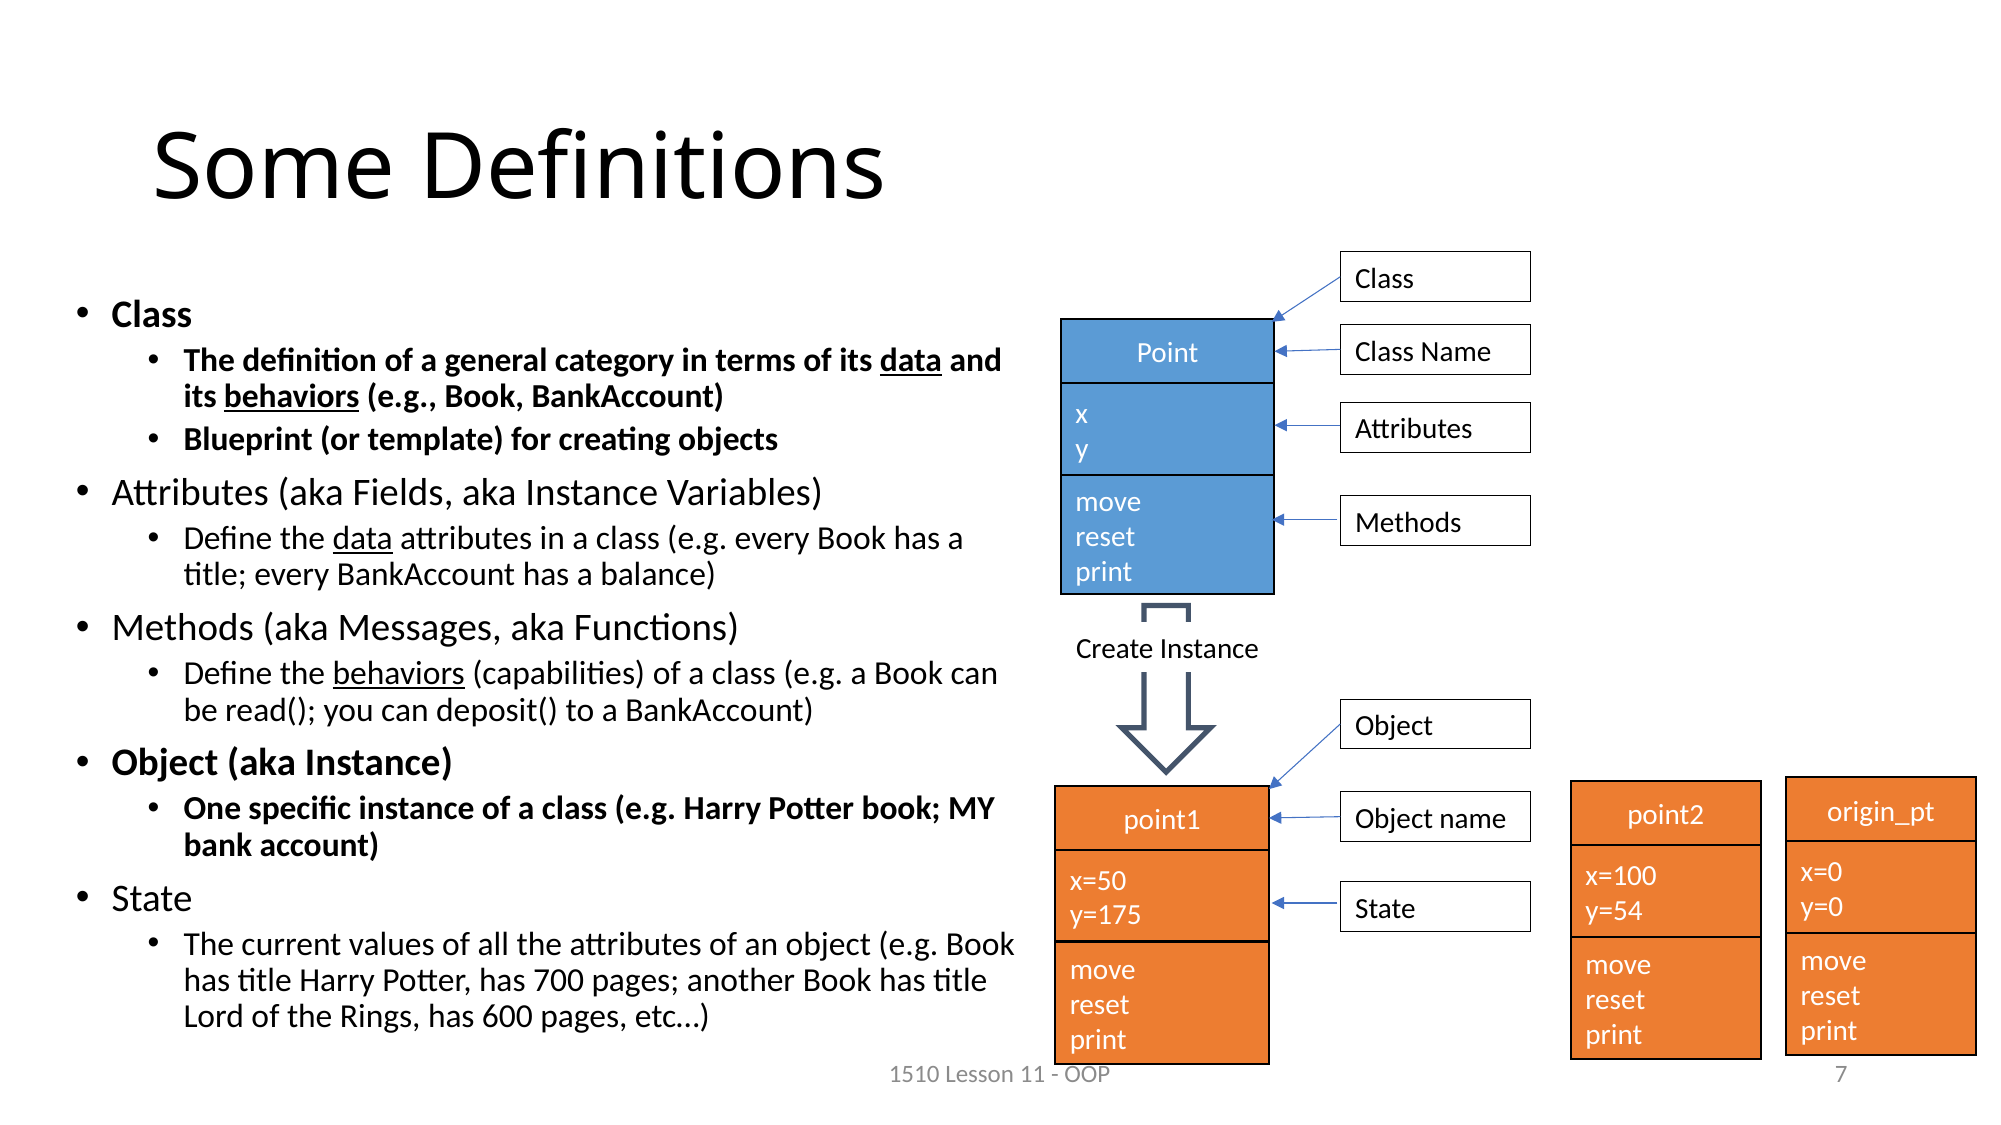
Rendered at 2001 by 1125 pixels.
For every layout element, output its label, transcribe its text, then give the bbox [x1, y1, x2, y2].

text_box Attributes [1340, 402, 1531, 453]
text_box [1142, 604, 1190, 622]
text_box Class Name [1340, 324, 1531, 375]
text_box Object name [1340, 791, 1531, 842]
footer 1510 Lesson 11 - OOP [662, 1042, 1338, 1103]
text_box x=0 y=0 [1785, 840, 1977, 932]
text_box point1 [1054, 785, 1270, 849]
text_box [1271, 277, 1341, 322]
text_box point2 [1570, 780, 1762, 844]
text_box move reset print [1060, 474, 1275, 595]
text_box origin_pt [1785, 776, 1977, 840]
text_box Point [1060, 318, 1275, 382]
text_box x=50 y=175 [1054, 849, 1270, 941]
text_box x y [1060, 382, 1275, 474]
text_box move reset print [1570, 936, 1762, 1042]
text_box Methods [1340, 495, 1531, 546]
text_box move reset print [1785, 932, 1977, 1056]
list Class The definition of a general category in terms of its data and its behaviors (e.g., Book, BankAccount) Blueprint (or template) for creating objects Attributes (aka Fields, aka Instance Variables) Define the data attributes in a class (e.g. every Book has a title; every BankAccount has a balance) Methods (aka Messages, aka Functions) Define the behaviors (capabilities) of a class (e.g. a Book can be read(); you can deposit() to a BankAccount) Object (aka Instance) One specific instance of a class (e.g. Harry Potter book; MY bank account) State The current values of all the attributes of an object (e.g. Book has title Harry Potter, has 700 pages; another Book has title Lord of the Rings, has 600 pages, etc…) [60, 286, 1048, 1053]
slide_number 7 [1412, 1042, 1863, 1103]
text_box move reset print [1054, 941, 1270, 1042]
text_box Create Instance [1060, 622, 1275, 672]
text_box Class [1340, 251, 1531, 302]
text_box x=100 y=54 [1570, 844, 1762, 936]
text_box [1119, 672, 1214, 774]
text_box Object [1340, 699, 1531, 749]
title Some Definitions [137, 59, 1863, 278]
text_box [1268, 724, 1341, 790]
text_box State [1340, 881, 1531, 932]
